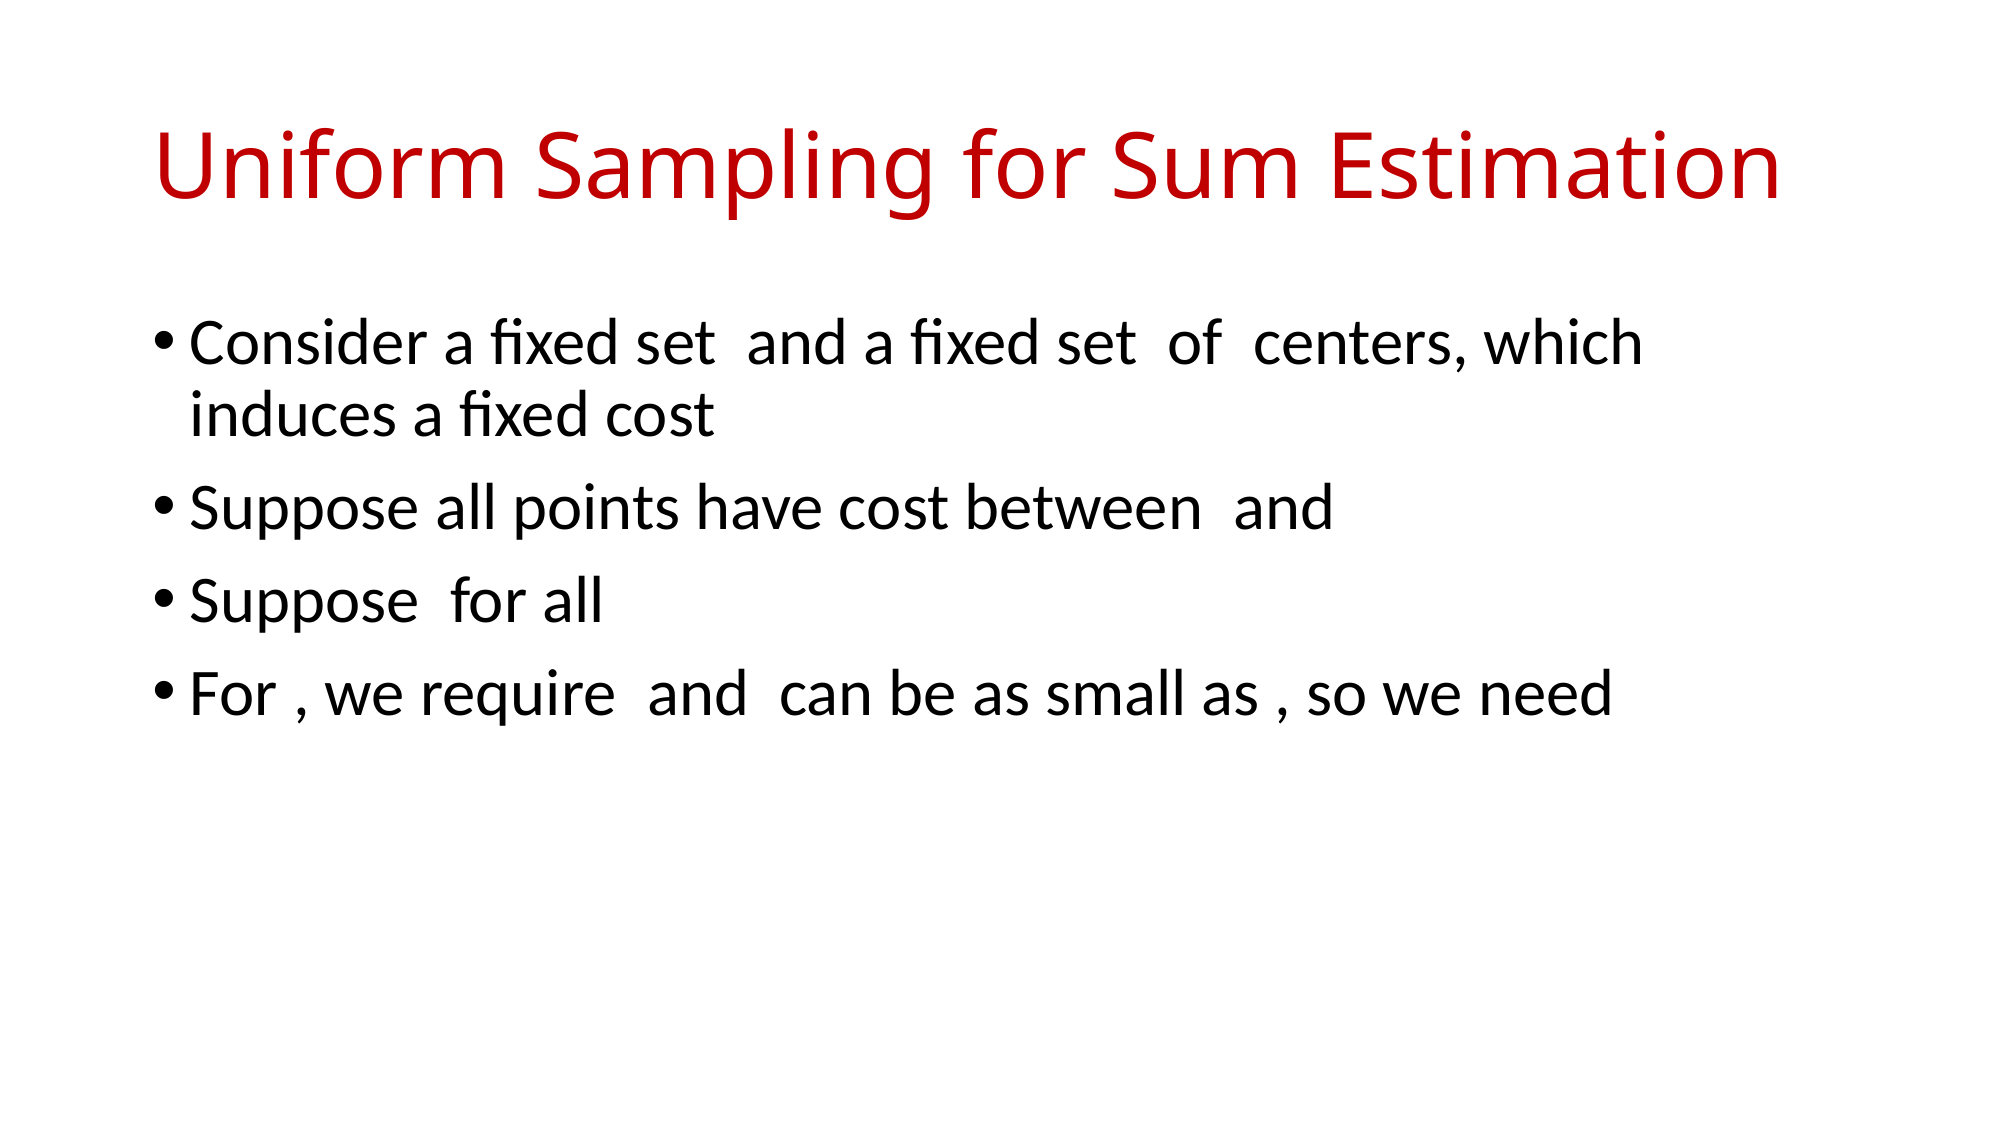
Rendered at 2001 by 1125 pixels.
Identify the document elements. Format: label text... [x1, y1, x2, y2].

title Uniform Sampling for Sum Estimation [137, 59, 1863, 278]
